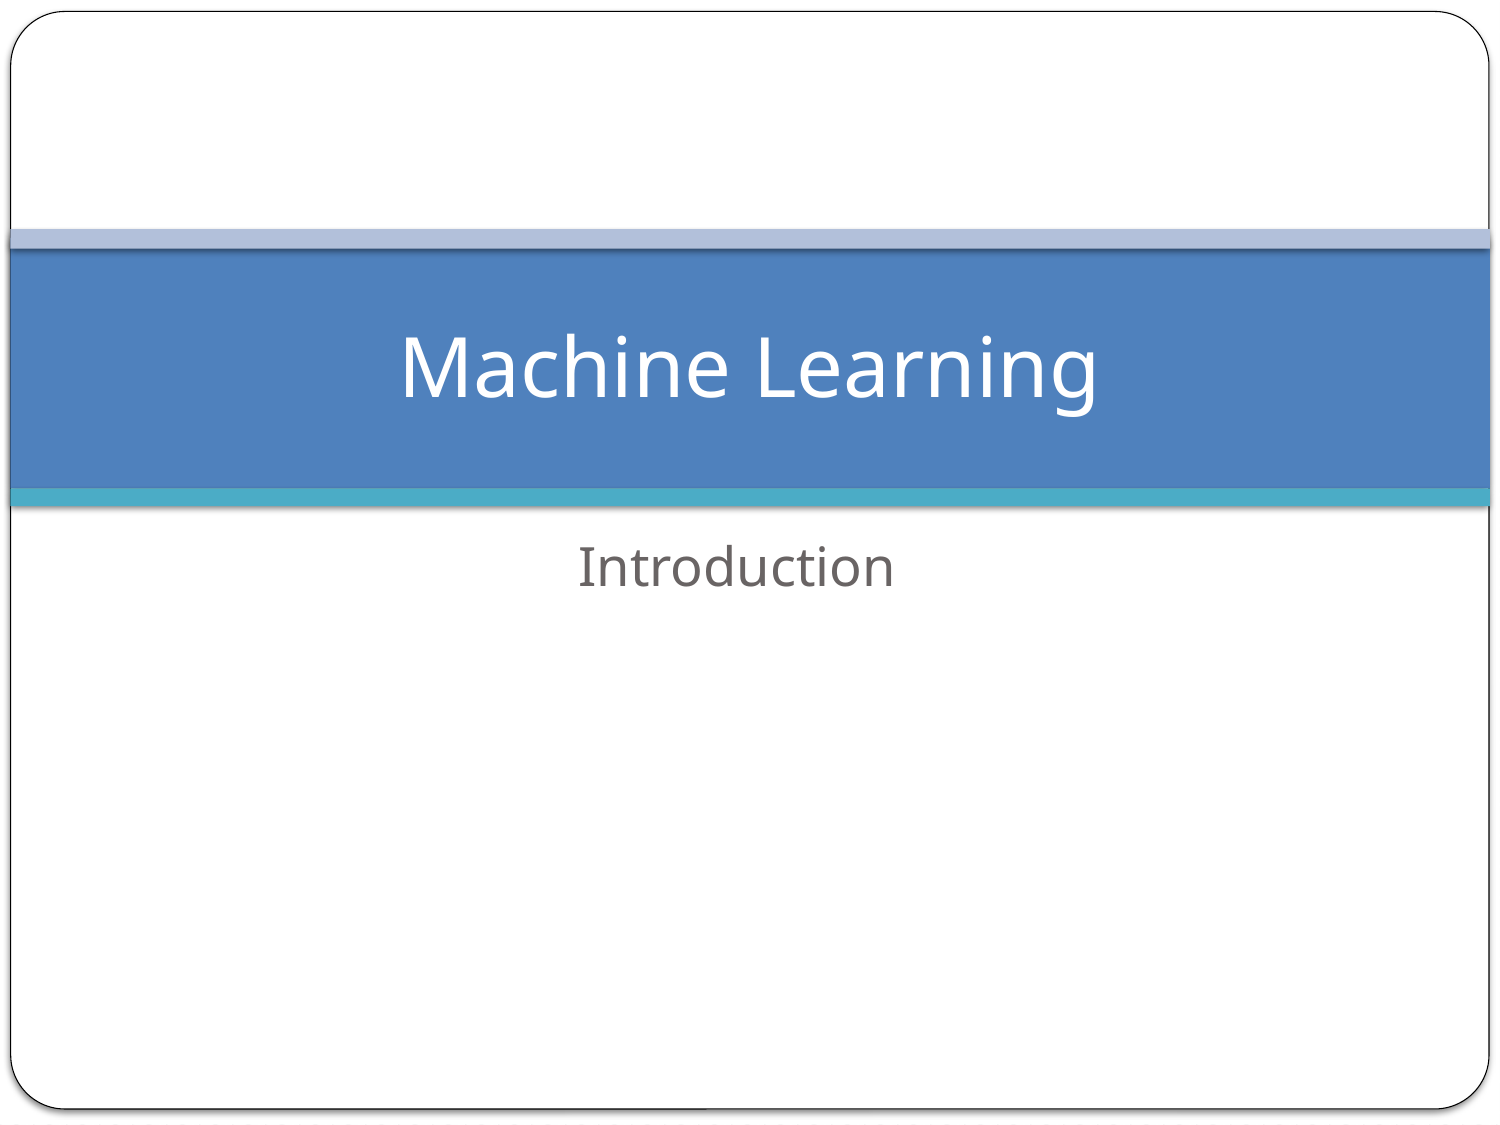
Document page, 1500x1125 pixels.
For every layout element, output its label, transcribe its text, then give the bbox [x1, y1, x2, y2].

text_box Machine Learning [74, 247, 1425, 488]
text_box Introduction [212, 525, 1263, 788]
